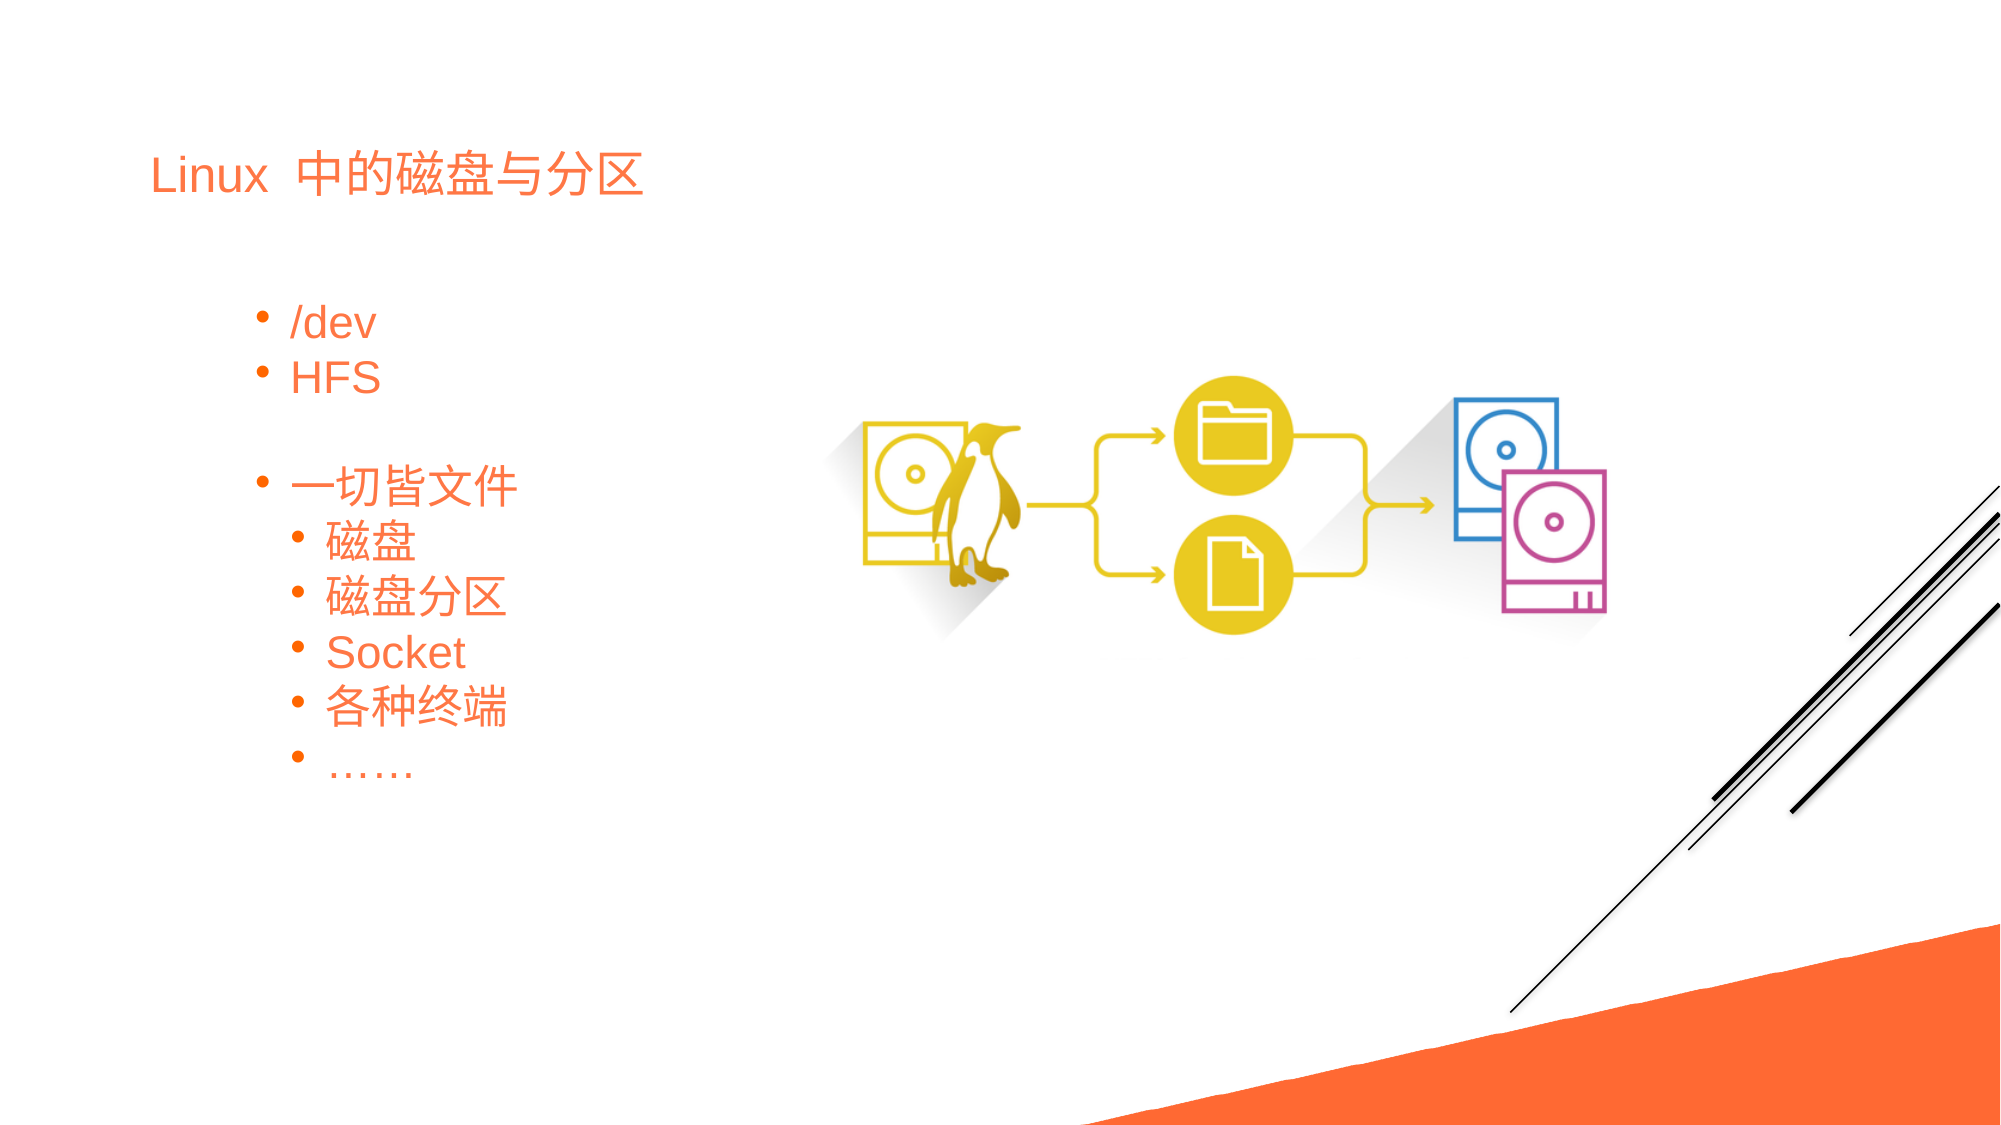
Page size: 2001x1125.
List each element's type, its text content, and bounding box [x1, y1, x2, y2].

picture [0, 0, 2001, 1125]
text_box Linux 中的磁盘与分区 [135, 135, 1275, 264]
text_box /dev HFS 一切皆文件 磁盘 磁盘分区 Socket 各种终端 …… [240, 285, 1125, 428]
